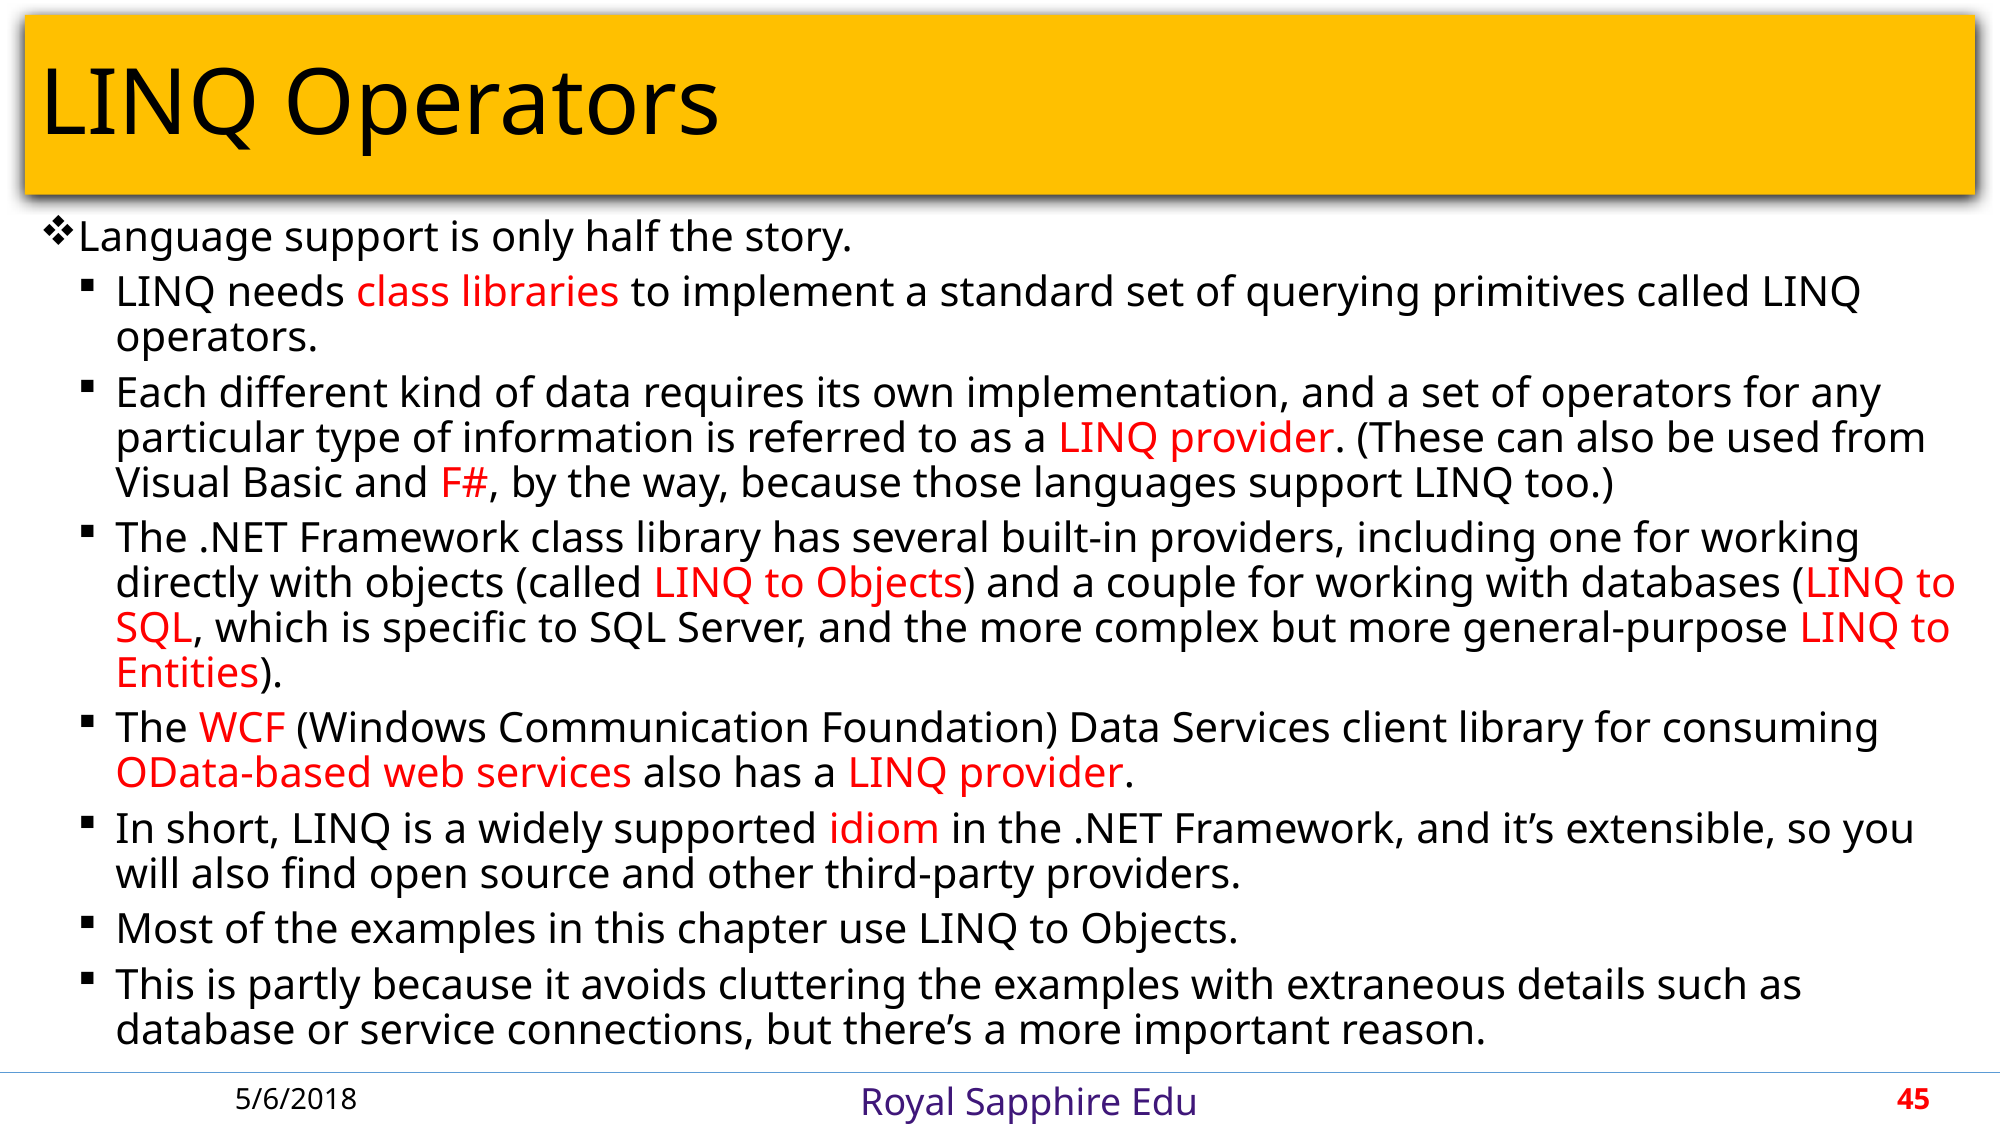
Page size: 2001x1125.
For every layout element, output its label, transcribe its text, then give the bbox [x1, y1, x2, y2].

list Language support is only half the story. LINQ needs class libraries to implement a standard set of querying primitives called LINQ operators. Each different kind of data requires its own implementation, and a set of operators for any particular type of information is referred to as a LINQ provider. (These can also be used from Visual Basic and F#, by the way, because those languages support LINQ too.) The .NET Framework class library has several built-in providers, including one for working directly with objects (called LINQ to Objects) and a couple for working with databases (LINQ to SQL, which is specific to SQL Server, and the more complex but more general-purpose LINQ to Entities). The WCF (Windows Communication Foundation) Data Services client library for consuming OData-based web services also has a LINQ provider. In short, LINQ is a widely supported idiom in the .NET Framework, and it’s extensible, so you will also find open source and other third-party providers. Most of the examples in this chapter use LINQ to Objects. This is partly because it avoids cluttering the examples with extraneous details such as database or service connections, but there’s a more important reason. [24, 208, 1975, 1063]
slide_number 45 [1495, 1072, 1946, 1115]
title LINQ Operators [24, 14, 1975, 195]
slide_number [220, 1072, 671, 1115]
